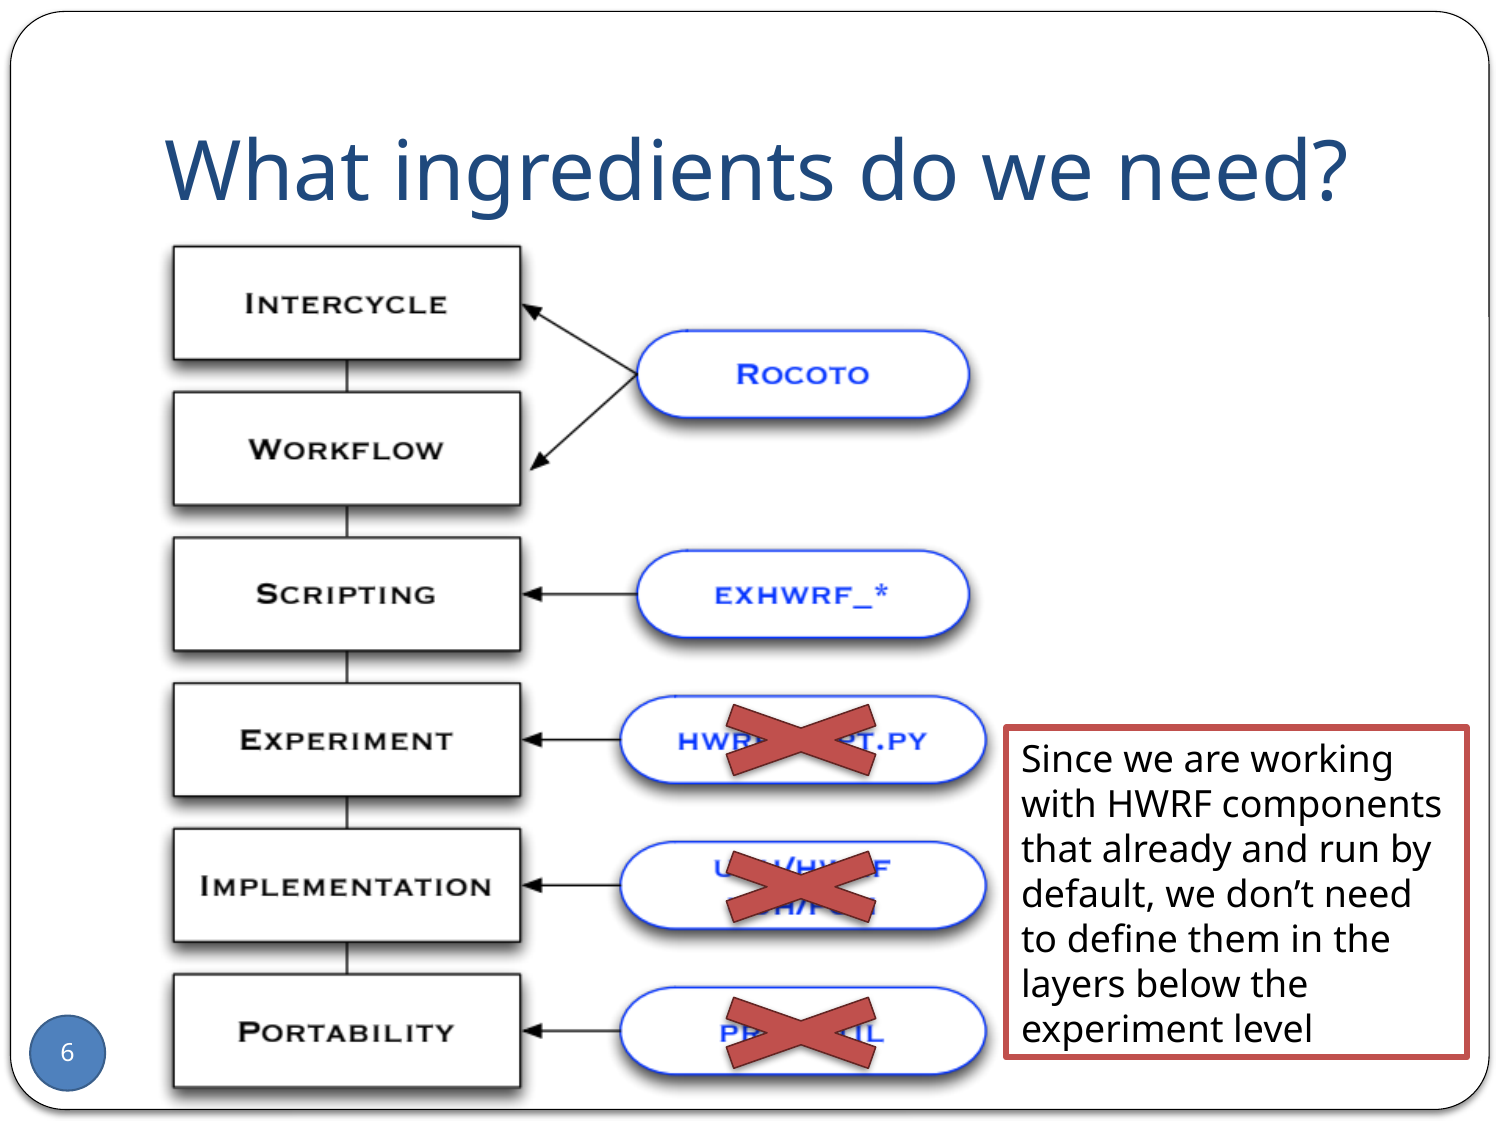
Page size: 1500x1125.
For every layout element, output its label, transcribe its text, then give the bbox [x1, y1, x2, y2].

picture [149, 232, 1007, 1117]
text_box Since we are working with HWRF components that already and run by default, we don’t need to define them in the layers below the experiment level [1014, 727, 1468, 1058]
title What ingredients do we need? [150, 45, 1425, 233]
